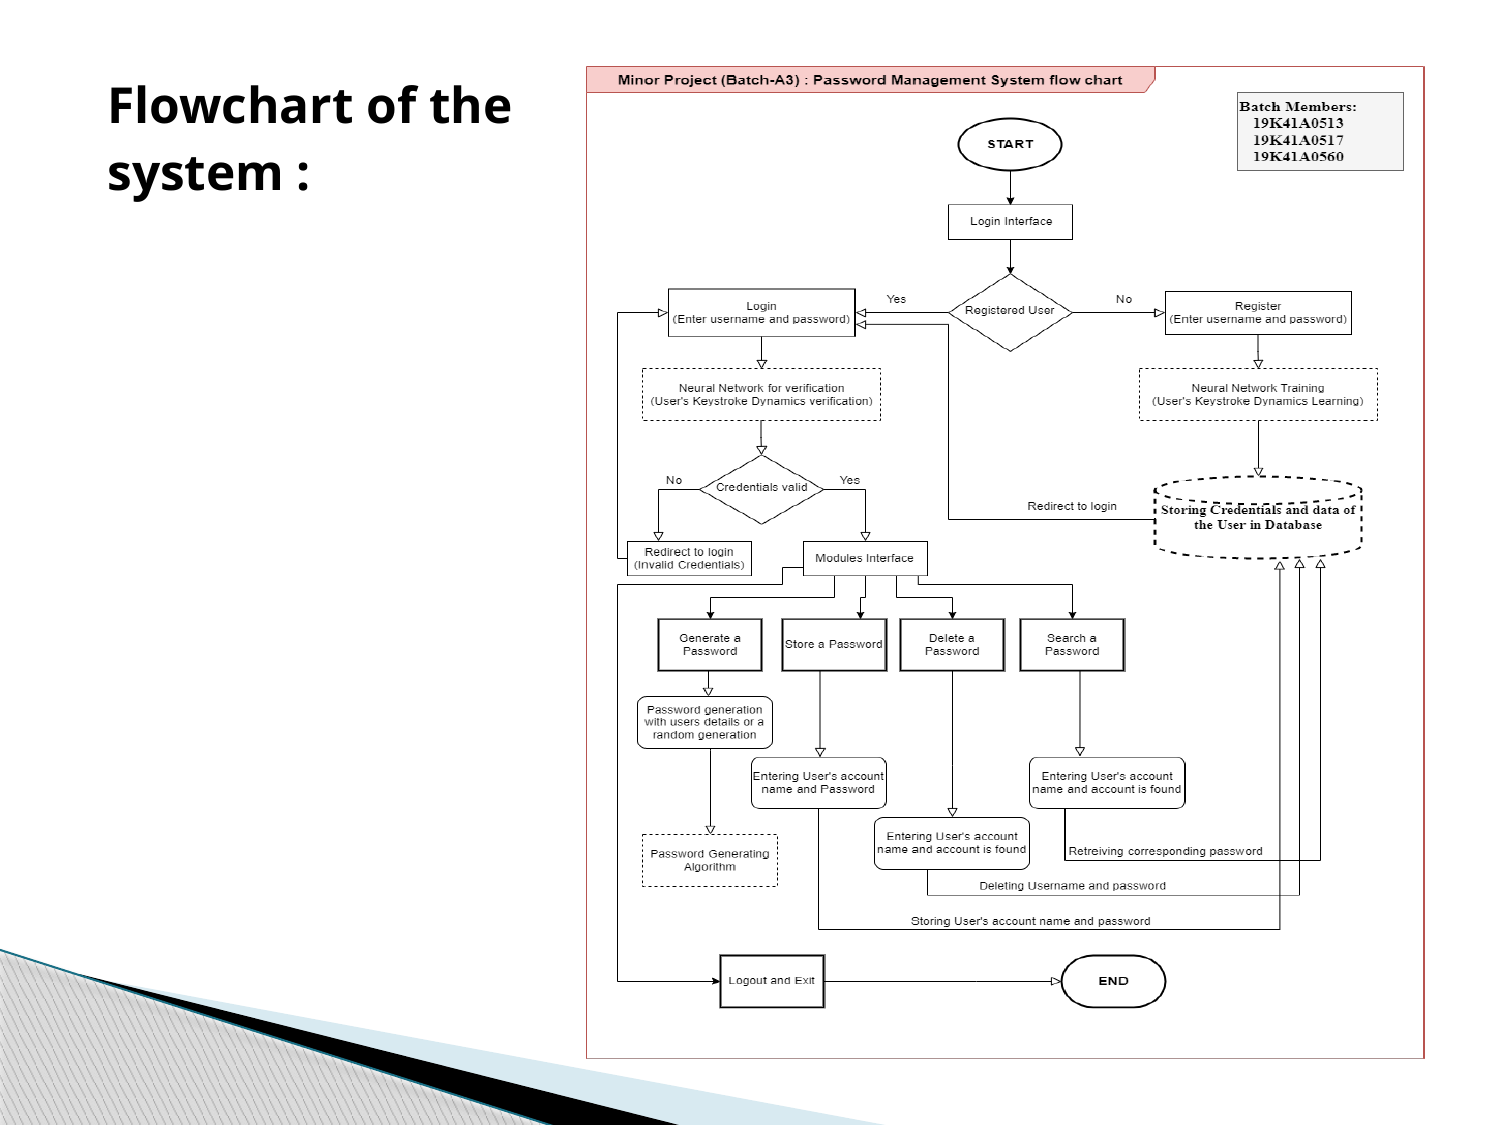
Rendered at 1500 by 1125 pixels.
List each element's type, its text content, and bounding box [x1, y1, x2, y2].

list Flowchart of the system : [75, 66, 561, 209]
picture [585, 66, 1426, 1059]
